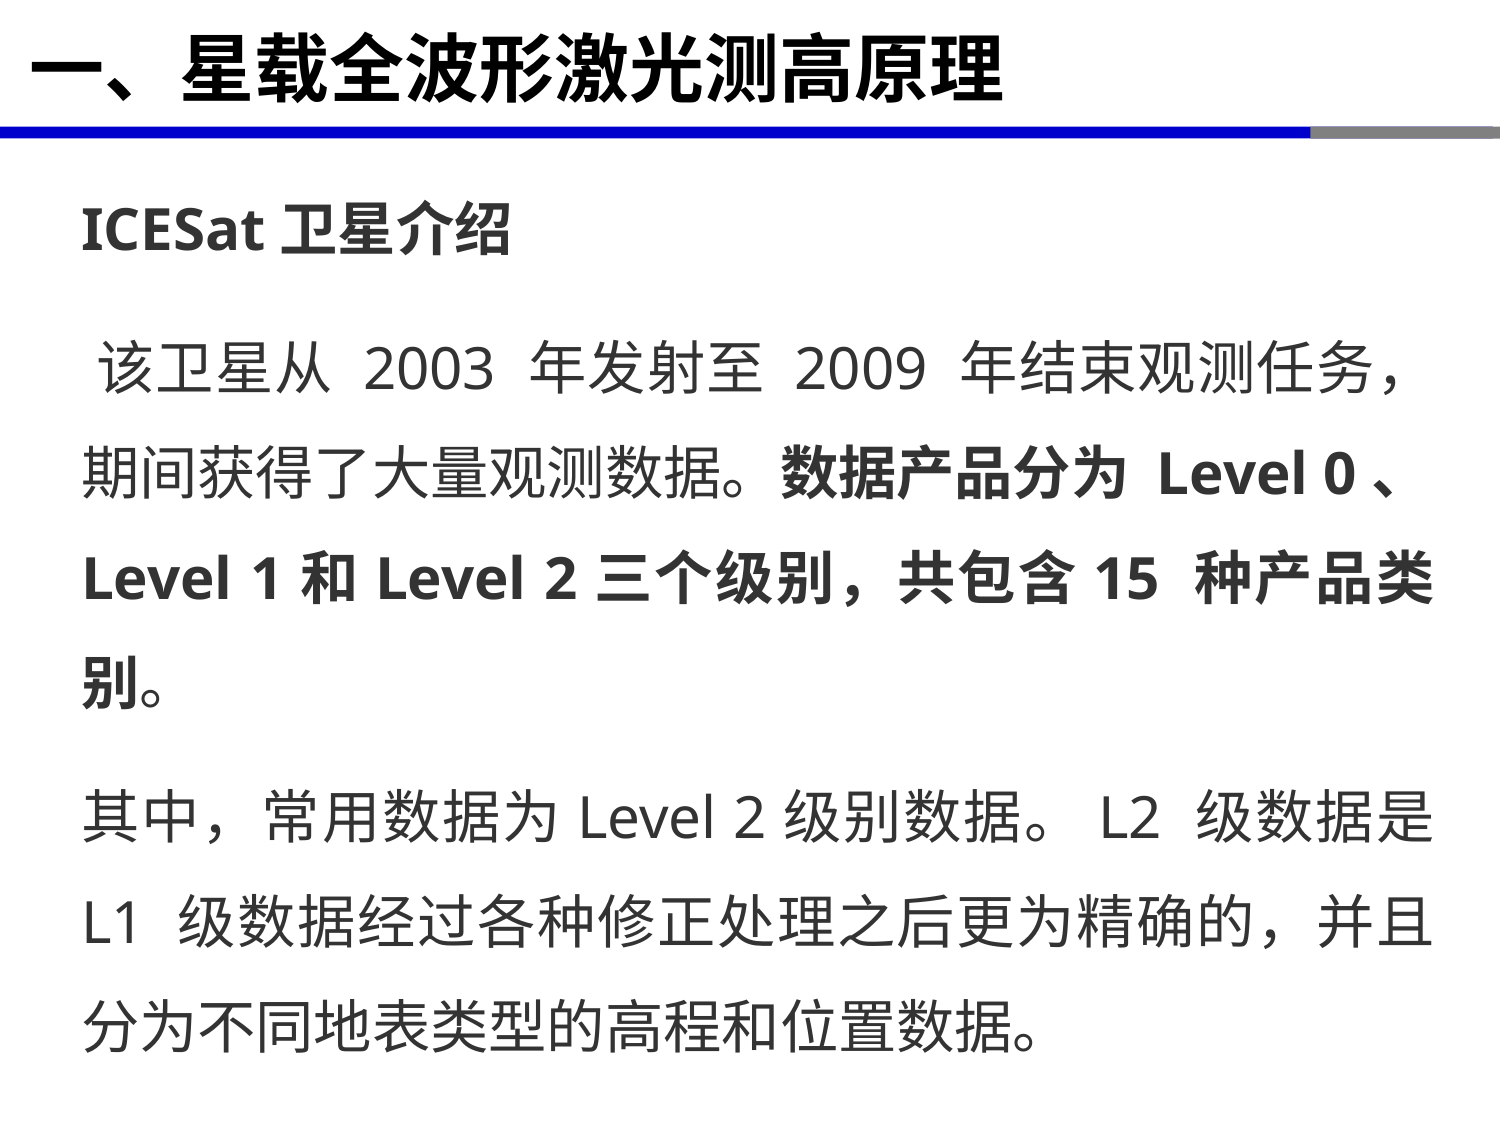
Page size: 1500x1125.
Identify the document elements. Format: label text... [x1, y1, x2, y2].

text_box ICESat卫星介绍 [66, 149, 1431, 270]
text_box ﻿该卫星从 2003 年发射至 2009 年结束观测任务，期间获得了大量观测数据。数据产品分为 Level 0、Level 1和Level 2三个级别，共包含15 种产品类别。 其中，常用数据为Level 2级别数据。﻿L2 级数据是 L1 级数据经过各种修正处理之后更为精确的，并且分为不同地表类型的高程和位置数据。 [66, 289, 1450, 1125]
title 一、星载全波形激光测高原理 [0, 1, 1479, 132]
